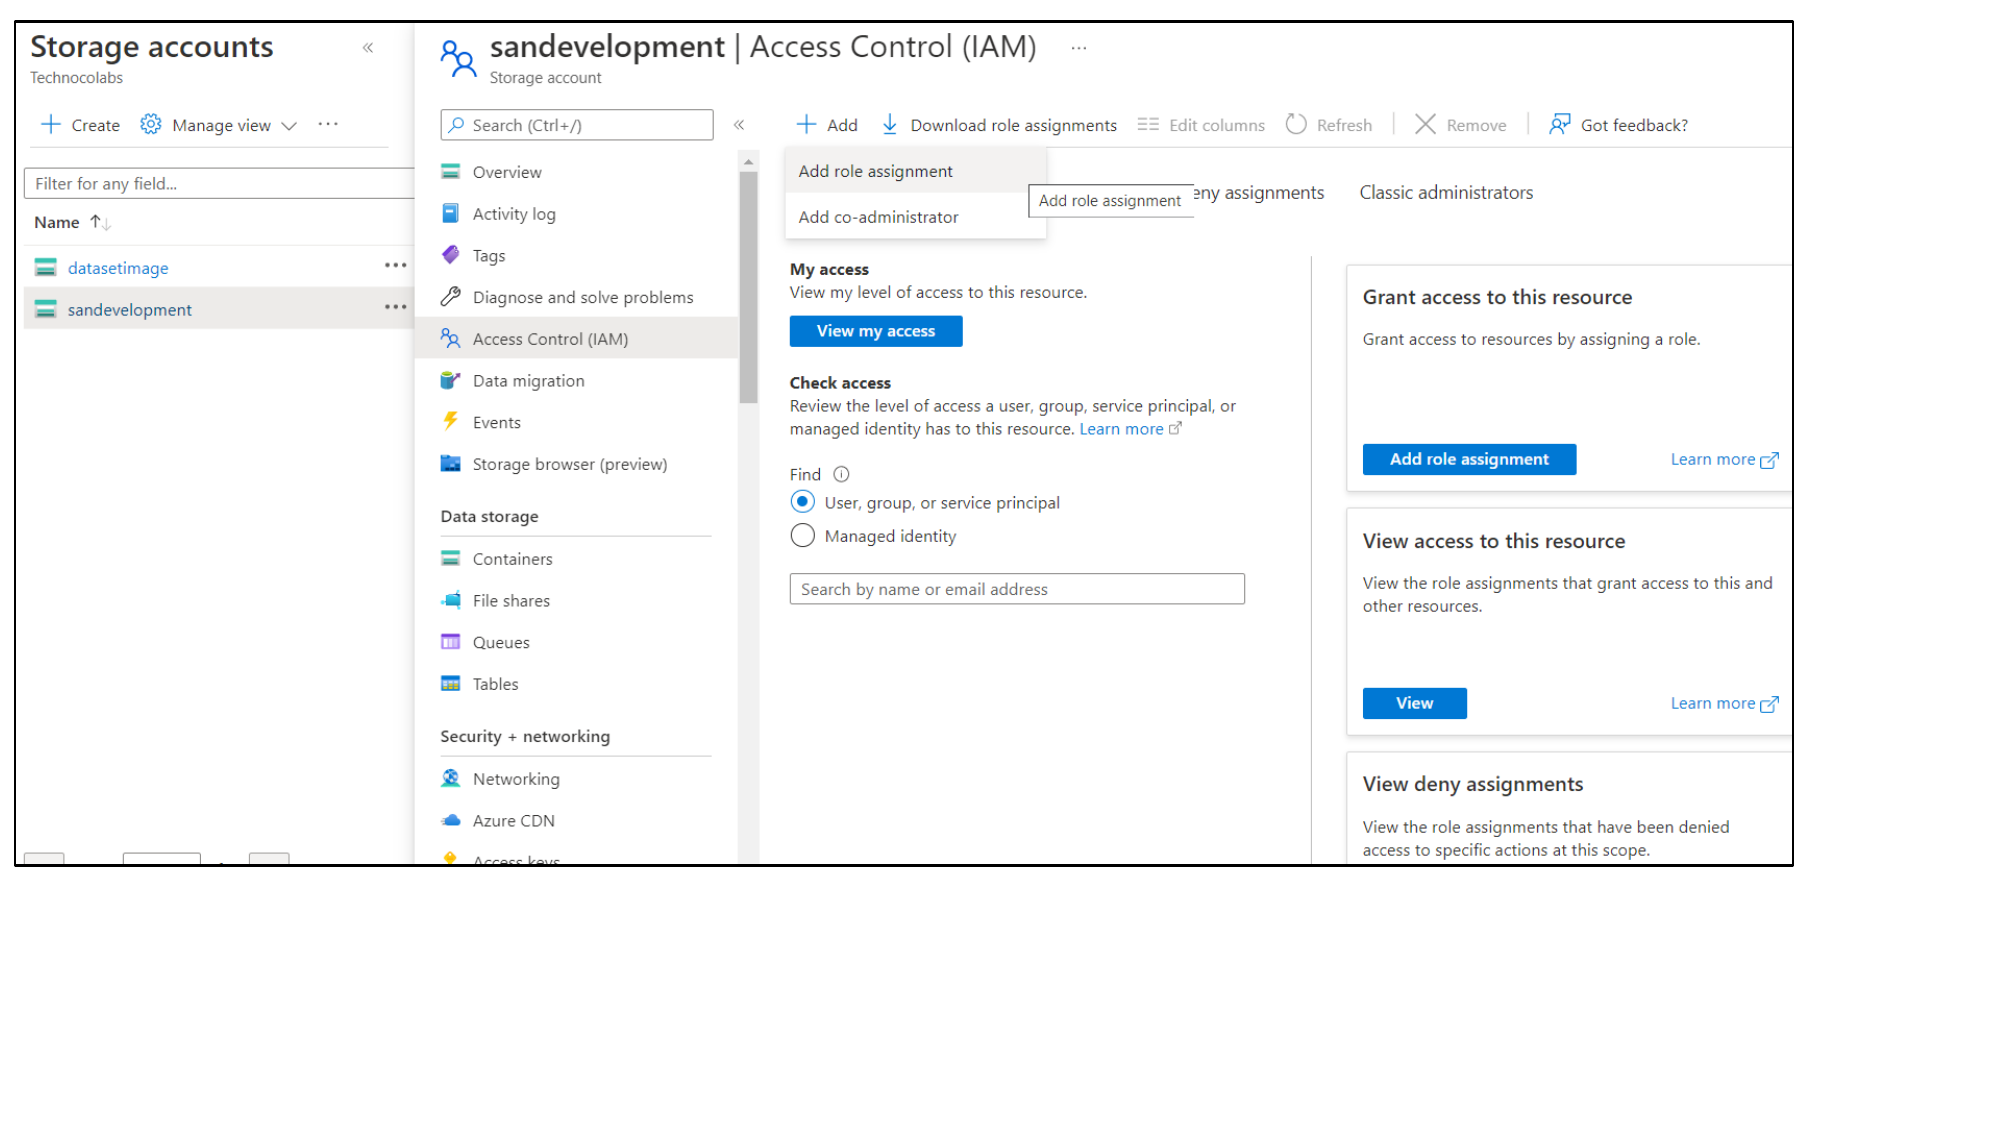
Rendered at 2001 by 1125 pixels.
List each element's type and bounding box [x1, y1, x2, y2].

picture [16, 22, 1792, 865]
